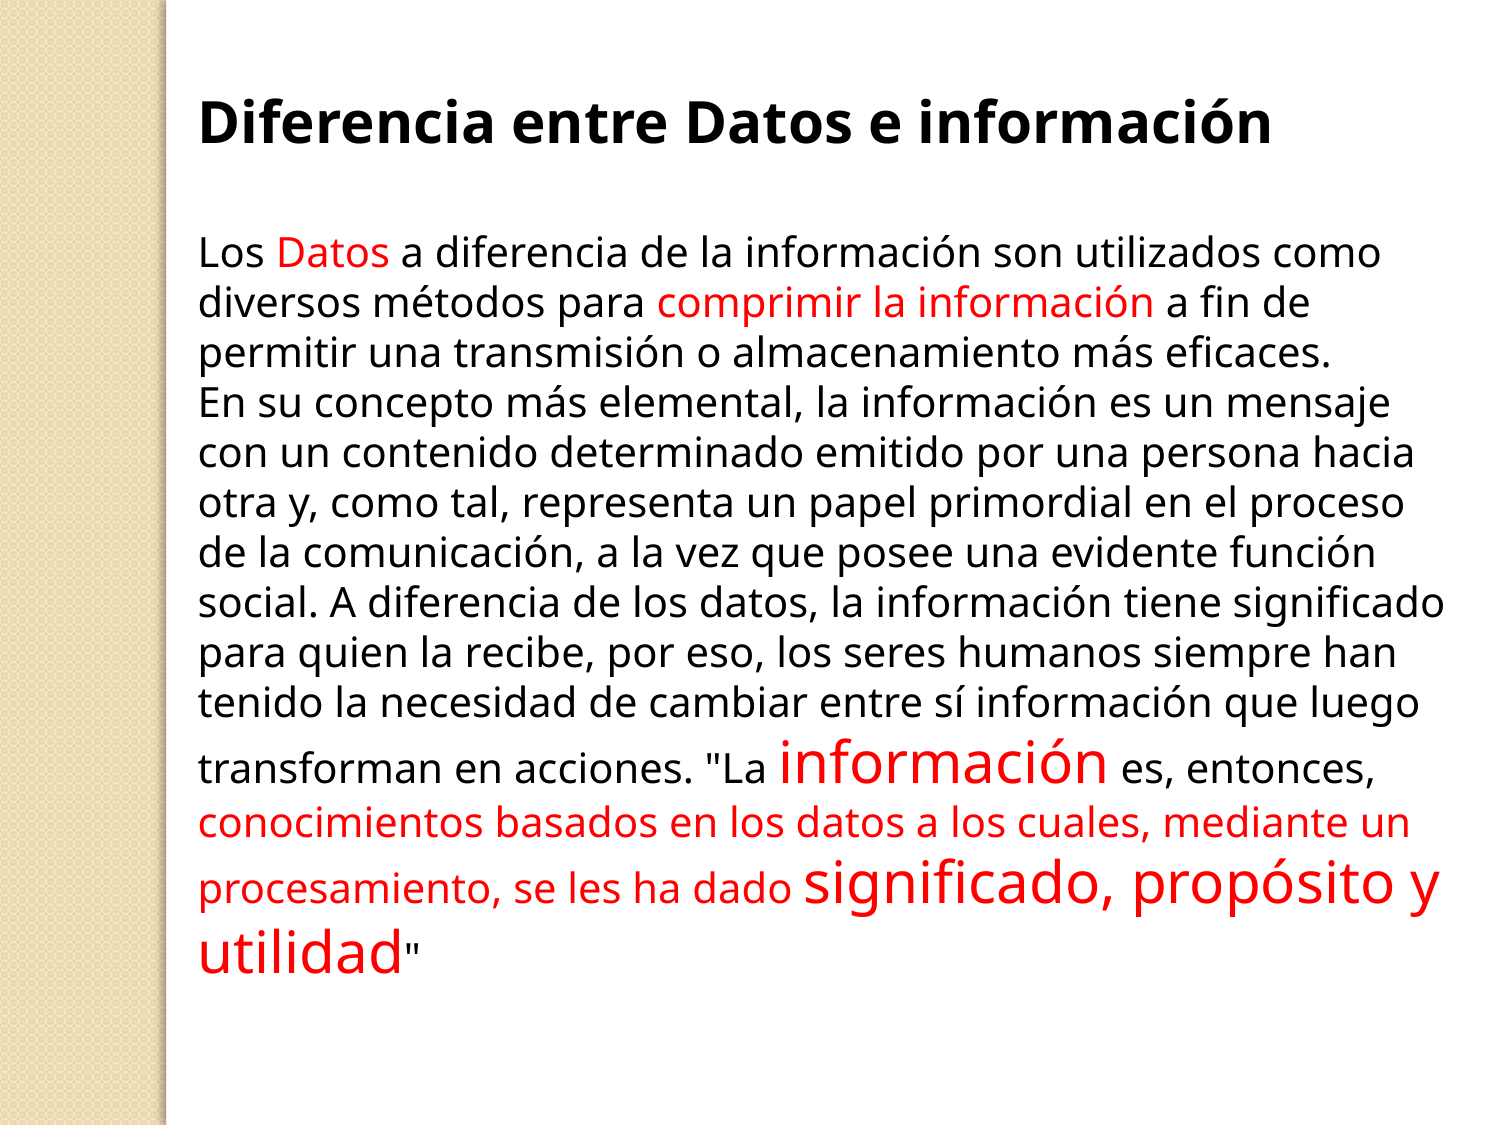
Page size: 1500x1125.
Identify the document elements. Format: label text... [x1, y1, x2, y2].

text_box Diferencia entre Datos e información Los Datos a diferencia de la información son utilizados como diversos métodos para comprimir la información a fin de permitir una transmisión o almacenamiento más eficaces. En su concepto más elemental, la información es un mensaje con un contenido determinado emitido por una persona hacia otra y, como tal, representa un papel primordial en el proceso de la comunicación, a la vez que posee una evidente función social. A diferencia de los datos, la información tiene significado para quien la recibe, por eso, los seres humanos siempre han tenido la necesidad de cambiar entre sí información que luego transforman en acciones. "La información es, entonces, conocimientos basados en los datos a los cuales, mediante un procesamiento, se les ha dado significado, propósito y utilidad" [183, 78, 1465, 993]
